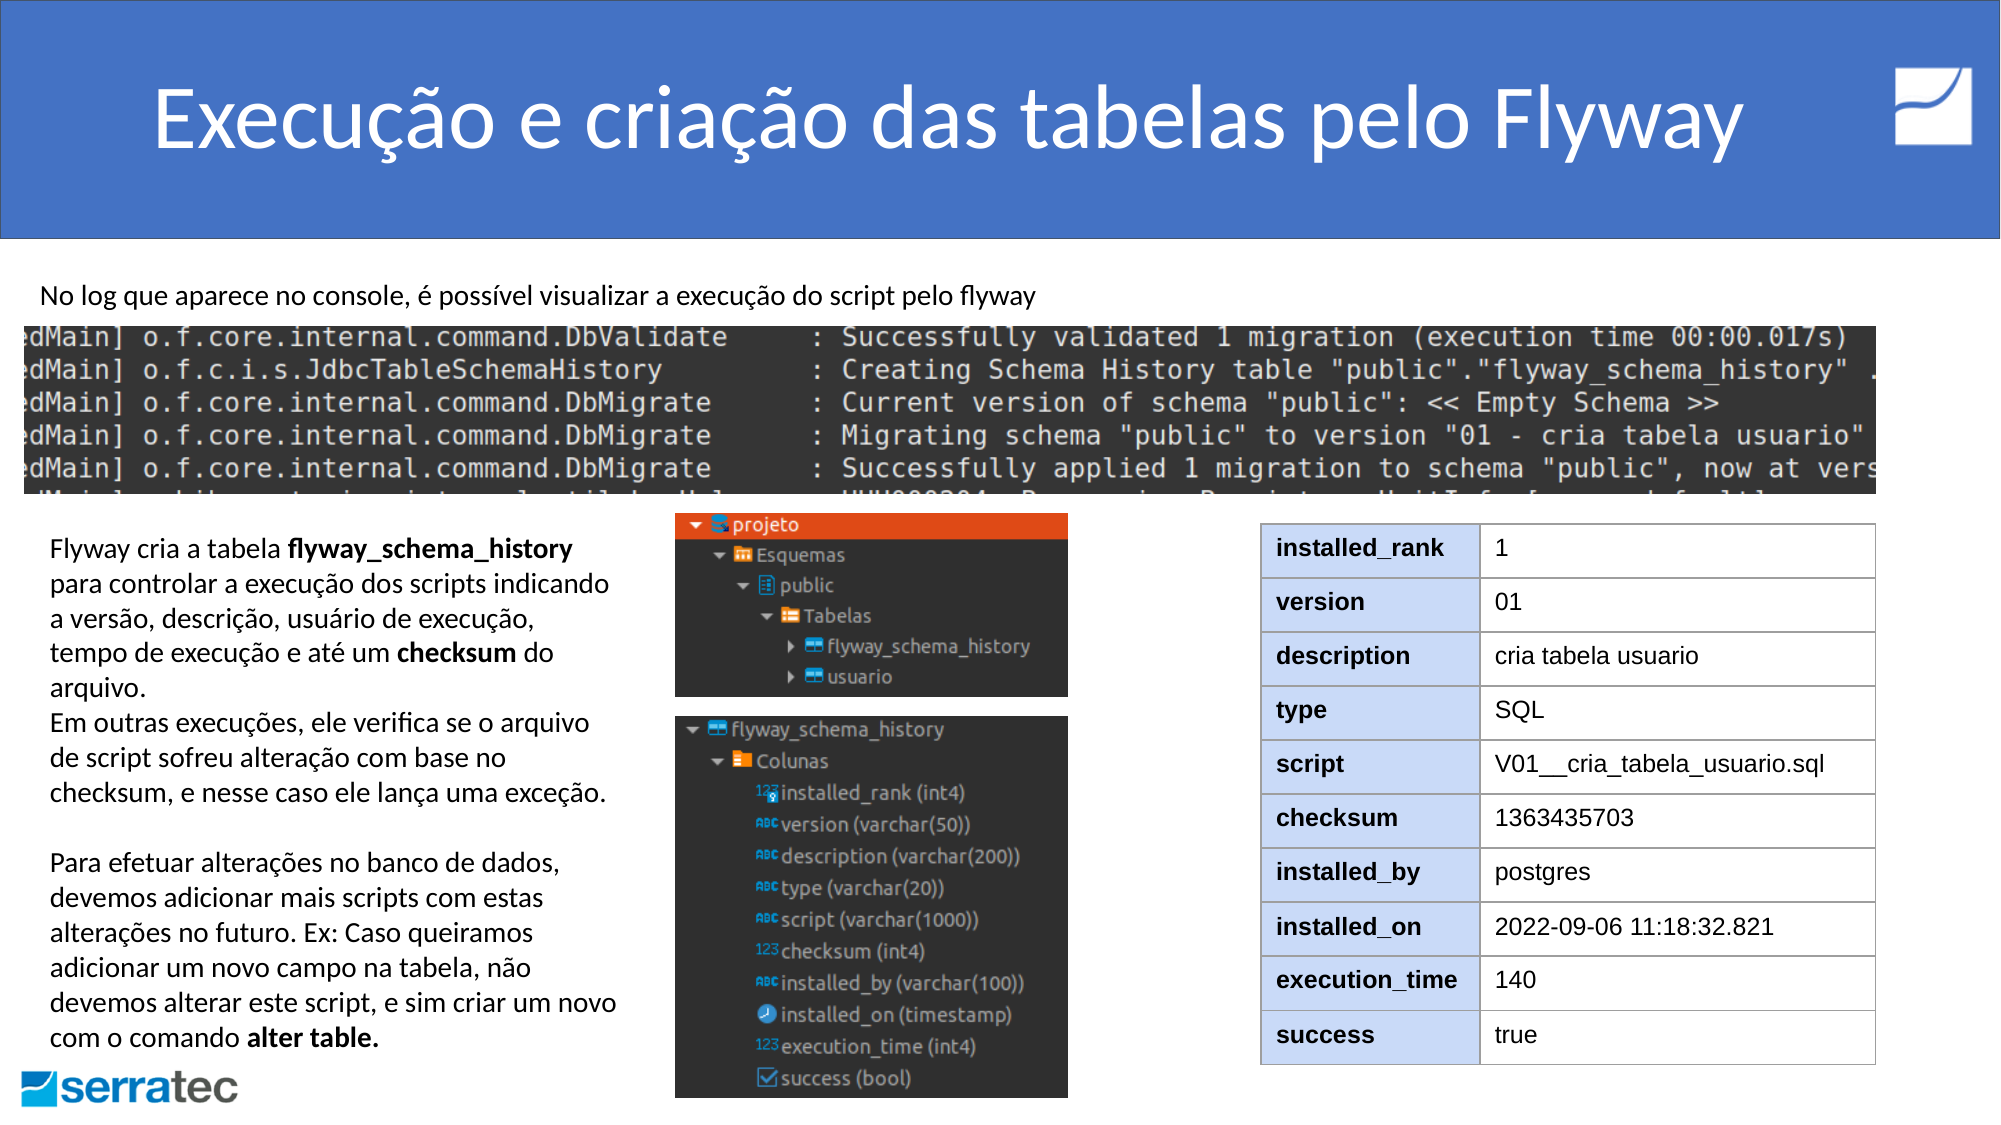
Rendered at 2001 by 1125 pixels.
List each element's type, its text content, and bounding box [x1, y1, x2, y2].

picture [14, 1064, 247, 1113]
table_cell 2022-09-06 11:18:32.821 [1481, 903, 1875, 955]
table_cell postgres [1481, 849, 1875, 901]
text_box No log que aparece no console, é possível visualizar a execução do script pelo flyway [24, 261, 1408, 326]
picture [675, 716, 1068, 1098]
table_cell true [1481, 1011, 1875, 1064]
table_cell installed_by [1262, 849, 1479, 901]
text_box Flyway cria a tabela flyway_schema_history para controlar a execução dos scripts indicando a versão, descrição, usuário de execução, tempo de execução e até um checksum do arquivo. Em outras execuções, ele verifica se o arquivo de script sofreu alteração com base no checksum, e nesse caso ele lança uma exceção. Para efetuar alterações no banco de dados, devemos adicionar mais scripts com estas alterações no futuro. Ex: Caso queiramos adicionar um novo campo na tabela, não devemos alterar este script, e sim criar um novo com o comando alter table. [34, 513, 635, 1069]
table_cell script [1262, 741, 1479, 793]
table_cell SQL [1481, 687, 1875, 739]
table_cell 1363435703 [1481, 795, 1875, 847]
table_cell checksum [1262, 795, 1479, 847]
title Execução e criação das tabelas pelo Flyway [137, 9, 1863, 228]
table_cell description [1262, 633, 1479, 685]
table_header 1 [1481, 525, 1875, 577]
table_header installed_rank [1262, 525, 1479, 577]
table_cell 140 [1481, 957, 1875, 1010]
table_cell version [1262, 579, 1479, 631]
picture [24, 326, 1876, 494]
table_cell V01__cria_tabela_usuario.sql [1481, 741, 1875, 793]
table_cell type [1262, 687, 1479, 739]
table_cell installed_on [1262, 903, 1479, 955]
picture [1895, 65, 1976, 148]
table_cell 01 [1481, 579, 1875, 631]
table_cell success [1262, 1011, 1479, 1064]
table_cell cria tabela usuario [1481, 633, 1875, 685]
picture [675, 513, 1068, 697]
table_cell execution_time [1262, 957, 1479, 1010]
